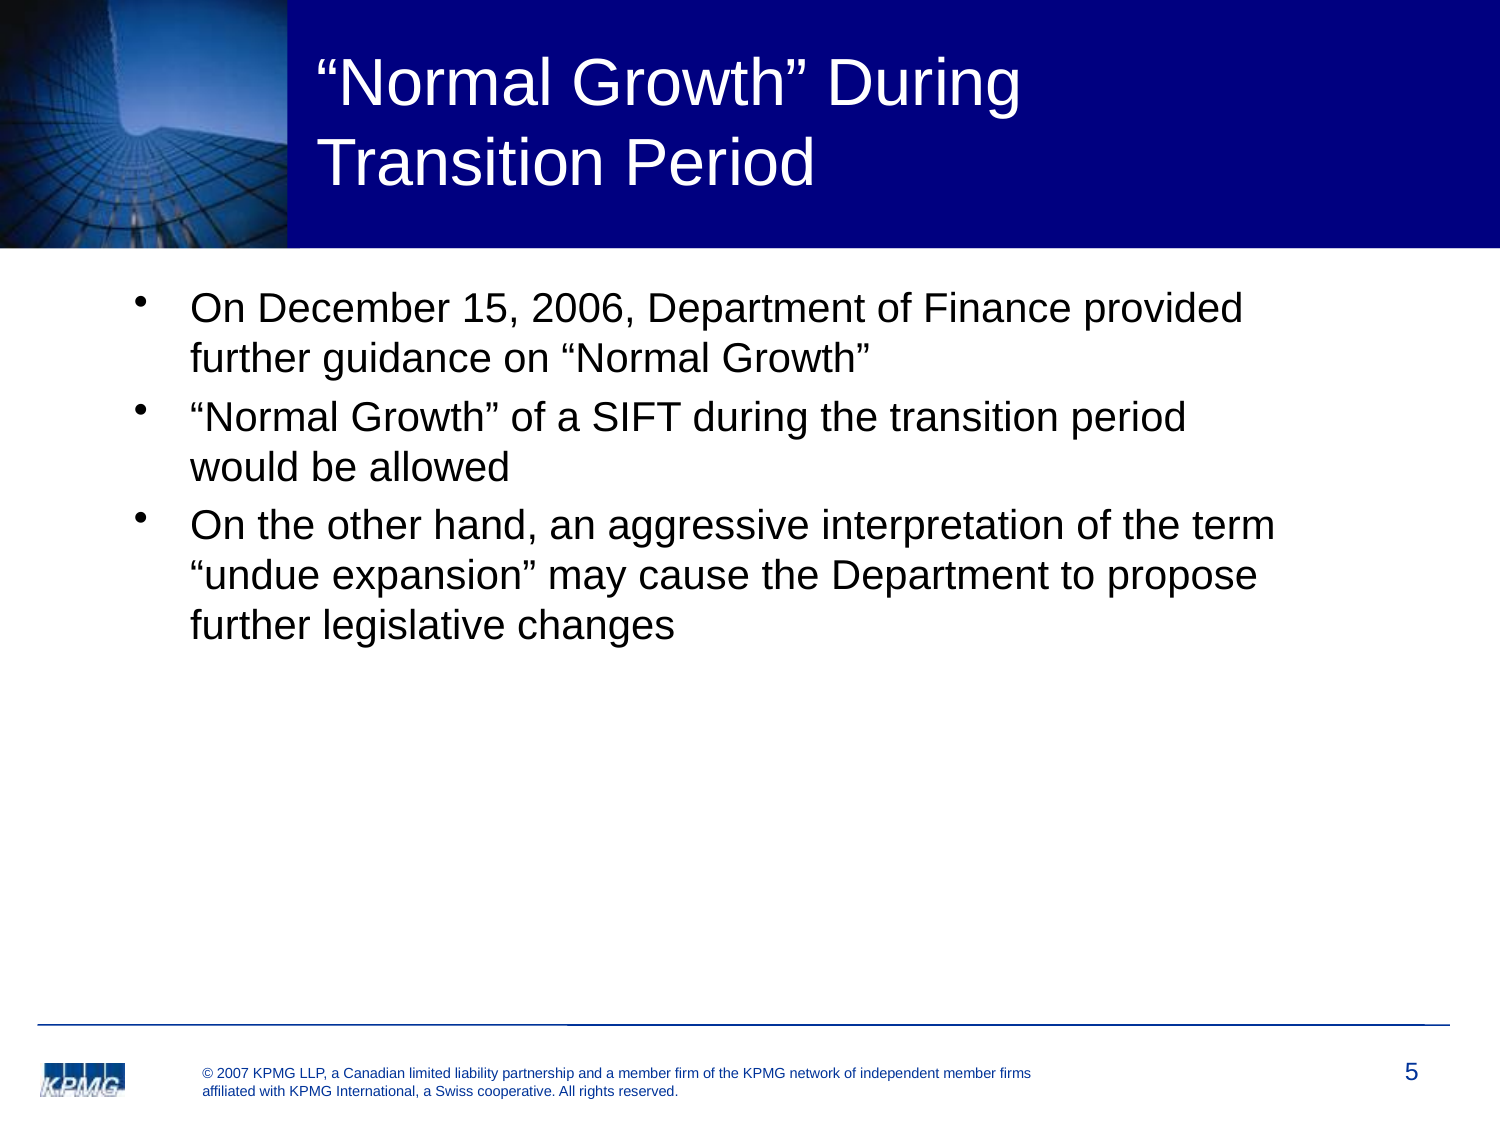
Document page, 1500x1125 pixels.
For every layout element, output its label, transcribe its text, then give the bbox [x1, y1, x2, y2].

picture [0, 0, 287, 248]
list On December 15, 2006, Department of Finance provided further guidance on “Normal Growth” “Normal Growth” of a SIFT during the transition period would be allowed On the other hand, an aggressive interpretation of the term “undue expansion” may cause the Department to propose further legislative changes [118, 273, 1394, 949]
picture [40, 1063, 125, 1097]
title “Normal Growth” During Transition Period [301, 24, 1400, 213]
